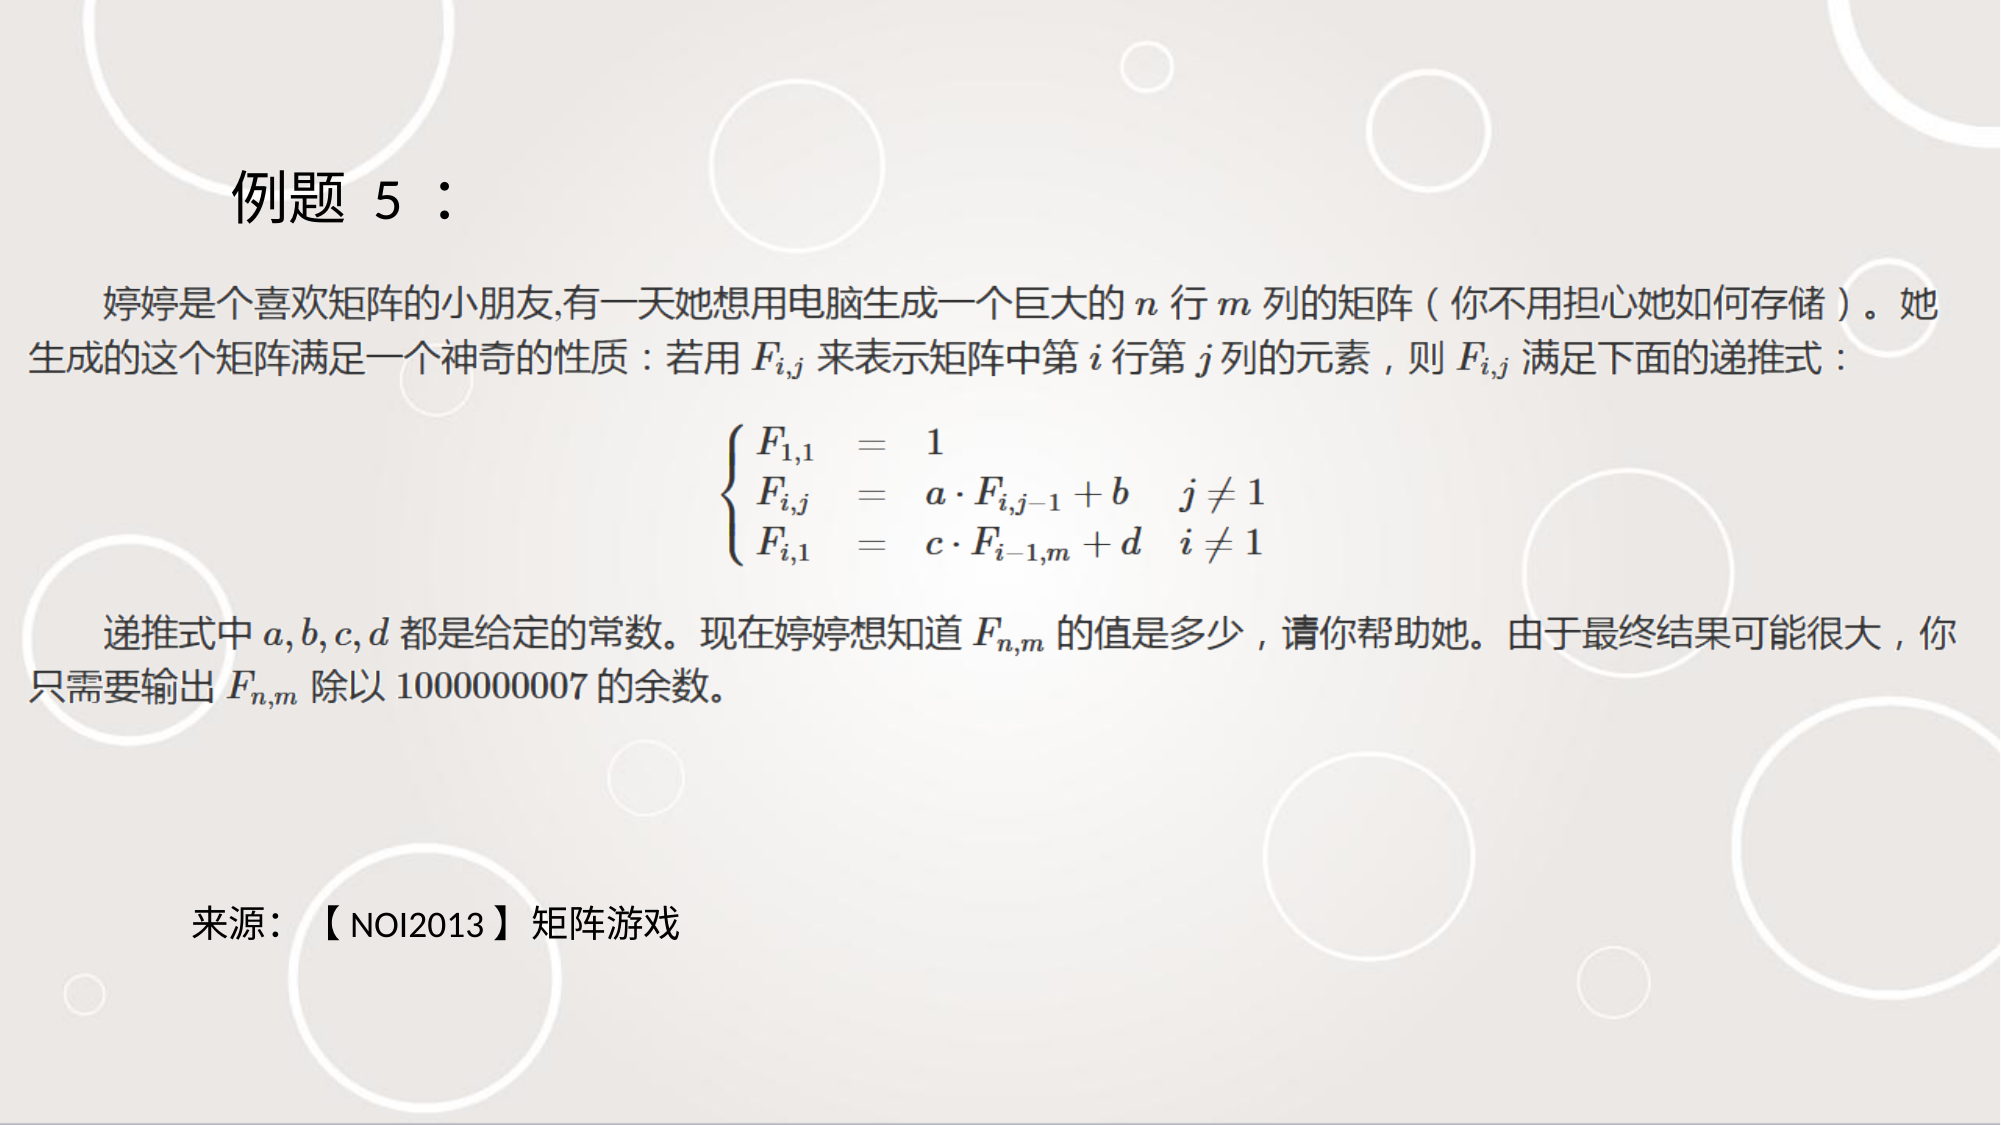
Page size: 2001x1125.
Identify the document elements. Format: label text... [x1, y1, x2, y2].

text_box 来源：【NOI2013】矩阵游戏 [176, 892, 696, 998]
text_box 例题 5 ： [215, 153, 504, 239]
picture [0, 0, 2001, 1125]
